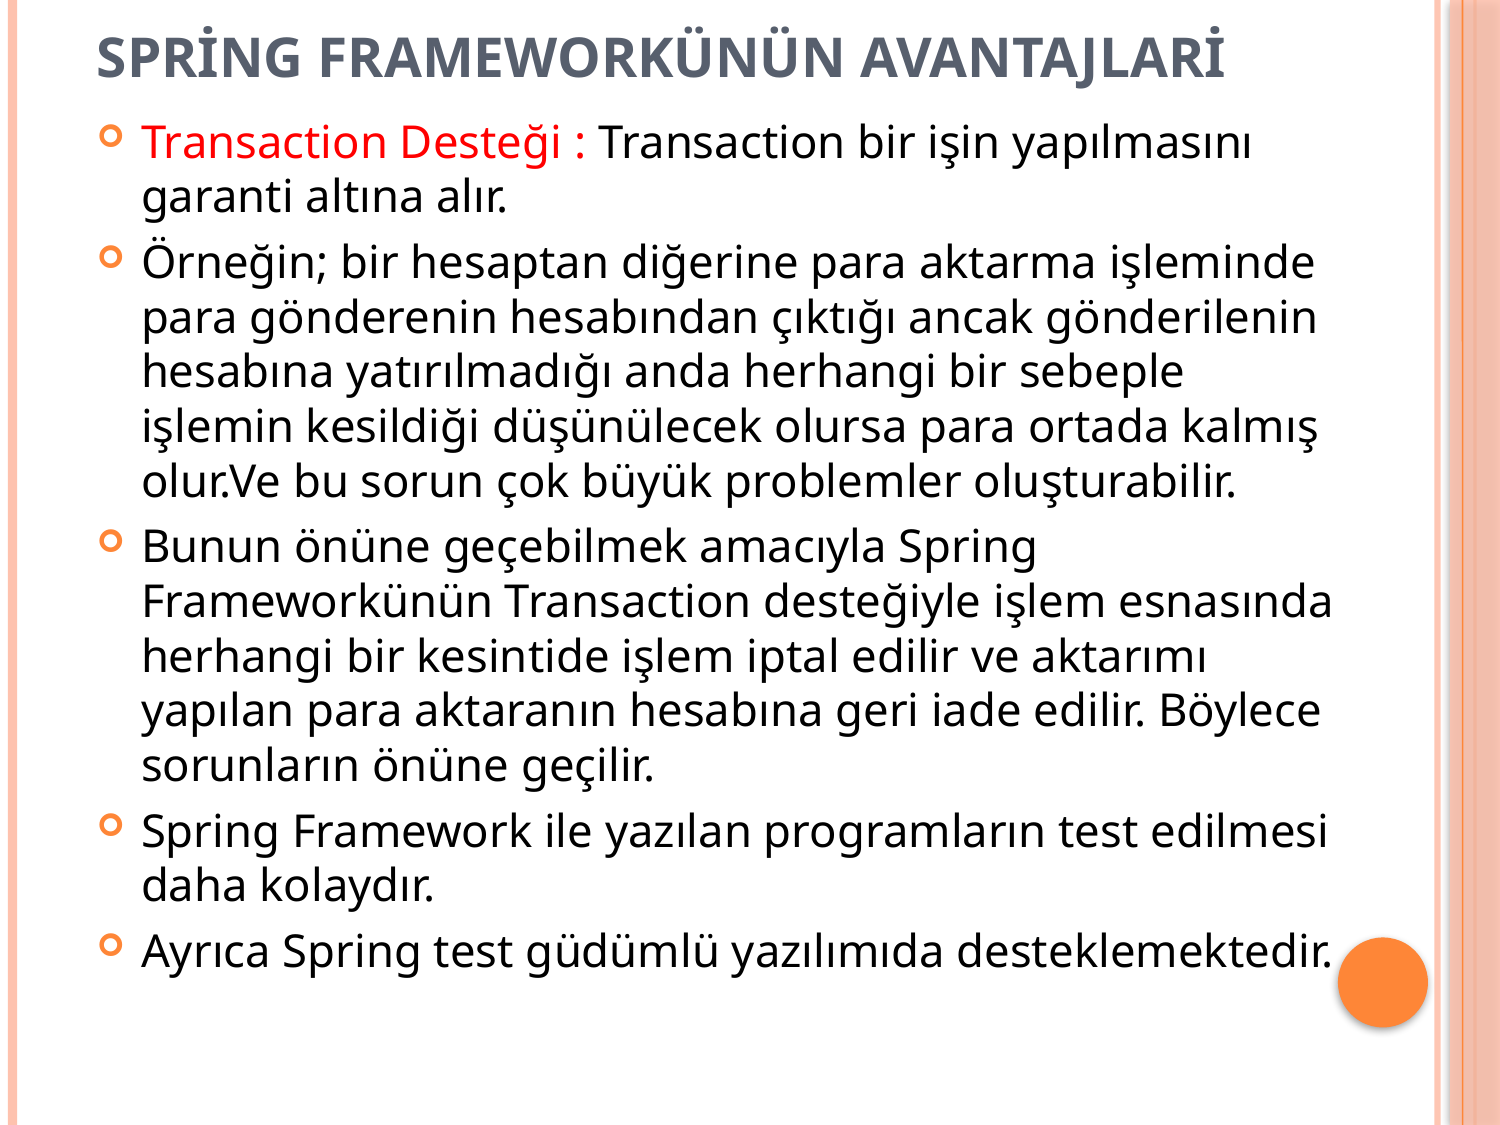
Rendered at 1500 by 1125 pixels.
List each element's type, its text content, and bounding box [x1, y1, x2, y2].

list Transaction Desteği : Transaction bir işin yapılmasını garanti altına alır. Örneğin; bir hesaptan diğerine para aktarma işleminde para gönderenin hesabından çıktığı ancak gönderilenin hesabına yatırılmadığı anda herhangi bir sebeple işlemin kesildiği düşünülecek olursa para ortada kalmış olur.Ve bu sorun çok büyük problemler oluşturabilir. Bunun önüne geçebilmek amacıyla Spring Frameworkünün Transaction desteğiyle işlem esnasında herhangi bir kesintide işlem iptal edilir ve aktarımı yapılan para aktaranın hesabına geri iade edilir. Böylece sorunların önüne geçilir. Spring Framework ile yazılan programların test edilmesi daha kolaydır. Ayrıca Spring test güdümlü yazılımıda desteklemektedir. [82, 105, 1360, 1067]
title spring frameworkünün avantajlari [82, 0, 1307, 96]
